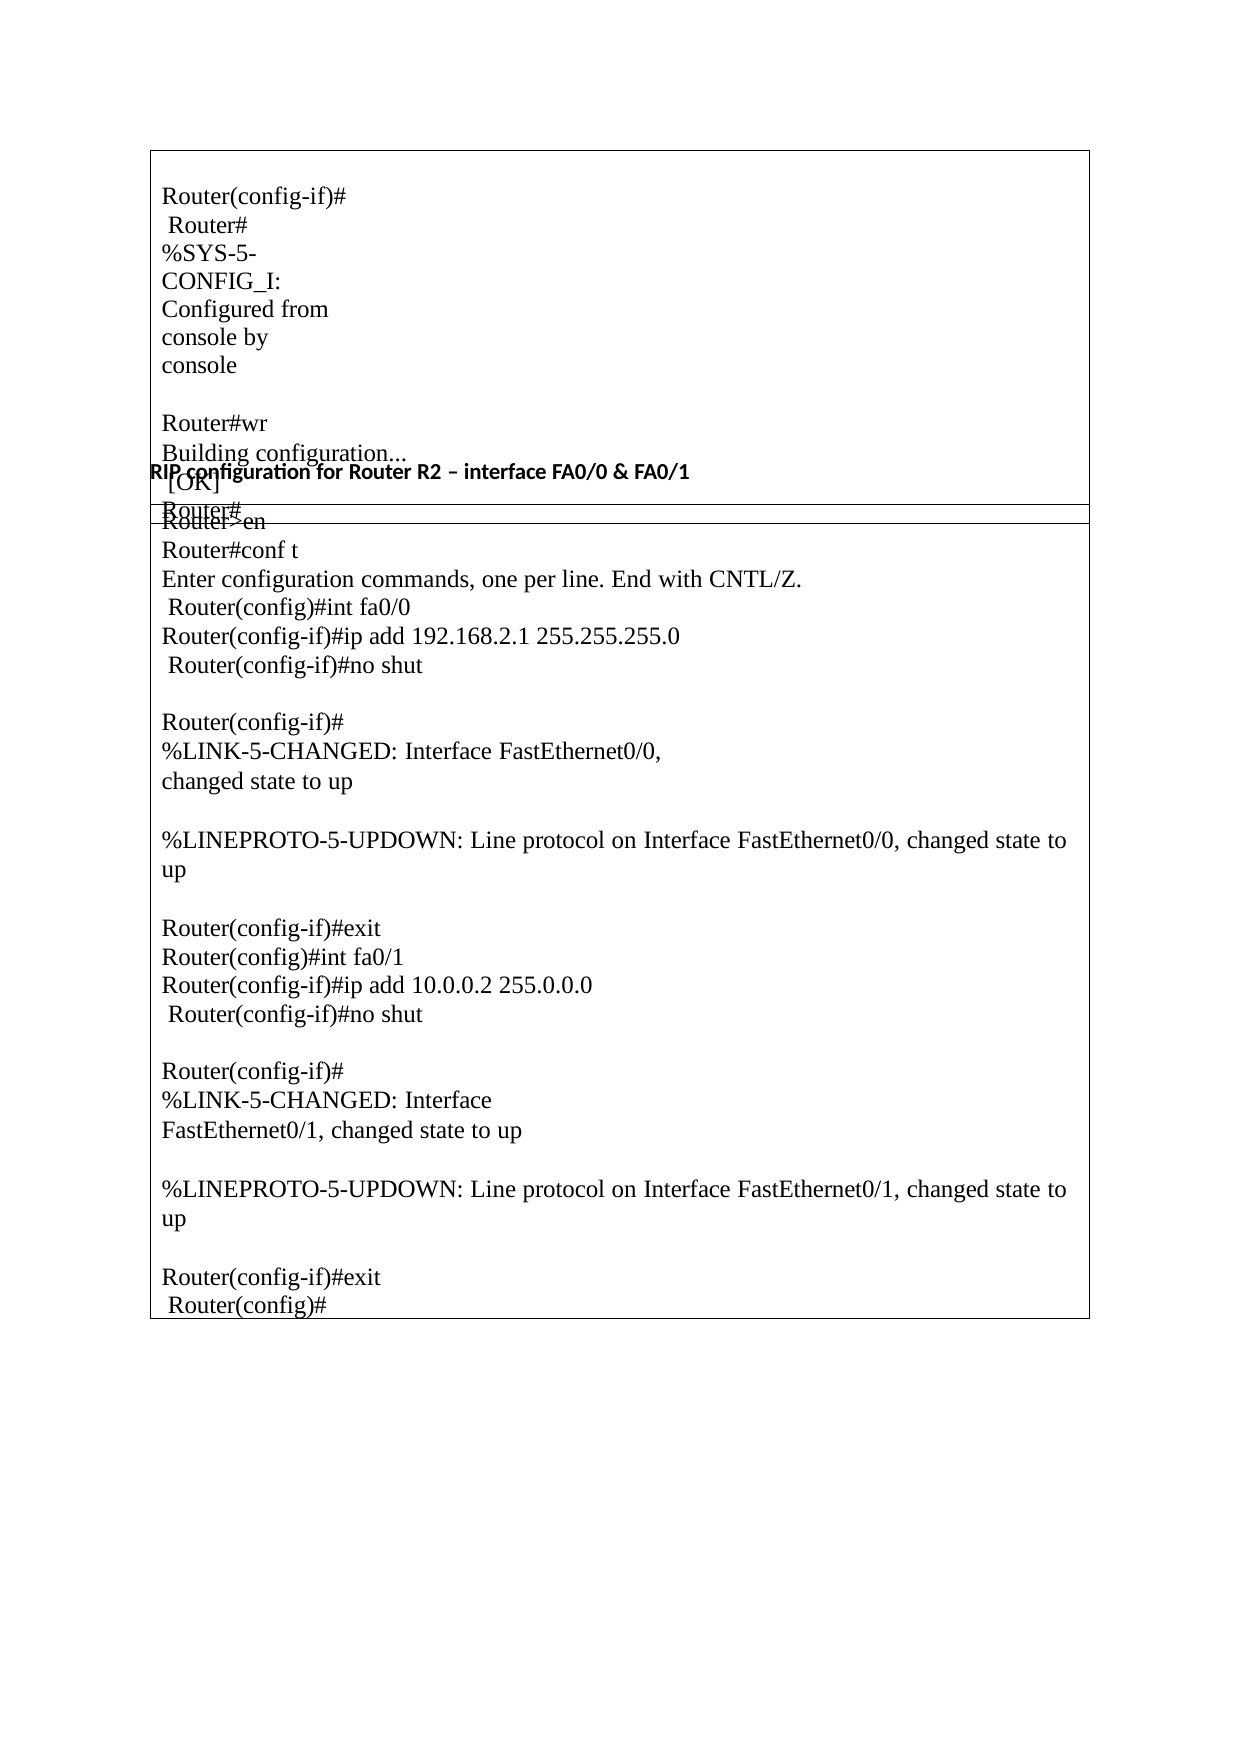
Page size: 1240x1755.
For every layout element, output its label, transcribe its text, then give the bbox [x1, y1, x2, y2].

text_box Router(config-if)# Router# %SYS-5-CONFIG_I: Configured from console by console Router#wr Building configuration... [OK] Router# [150, 150, 1090, 504]
text_box Router>en Router#conf t Enter configuration commands, one per line. End with CNTL/Z. Router(config)#int fa0/0 Router(config-if)#ip add 192.168.2.1 255.255.255.0 Router(config-if)#no shut Router(config-if)# %LINK-5-CHANGED: Interface FastEthernet0/0, changed state to up %LINEPROTO-5-UPDOWN: Line protocol on Interface FastEthernet0/0, changed state to up Router(config-if)#exit Router(config)#int fa0/1 Router(config-if)#ip add 10.0.0.2 255.0.0.0 Router(config-if)#no shut Router(config-if)# %LINK-5-CHANGED: Interface FastEthernet0/1, changed state to up %LINEPROTO-5-UPDOWN: Line protocol on Interface FastEthernet0/1, changed state to up Router(config-if)#exit Router(config)# [150, 504, 1090, 1319]
text_box RIP configuration for Router R2 – interface FA0/0 & FA0/1 [147, 454, 698, 484]
